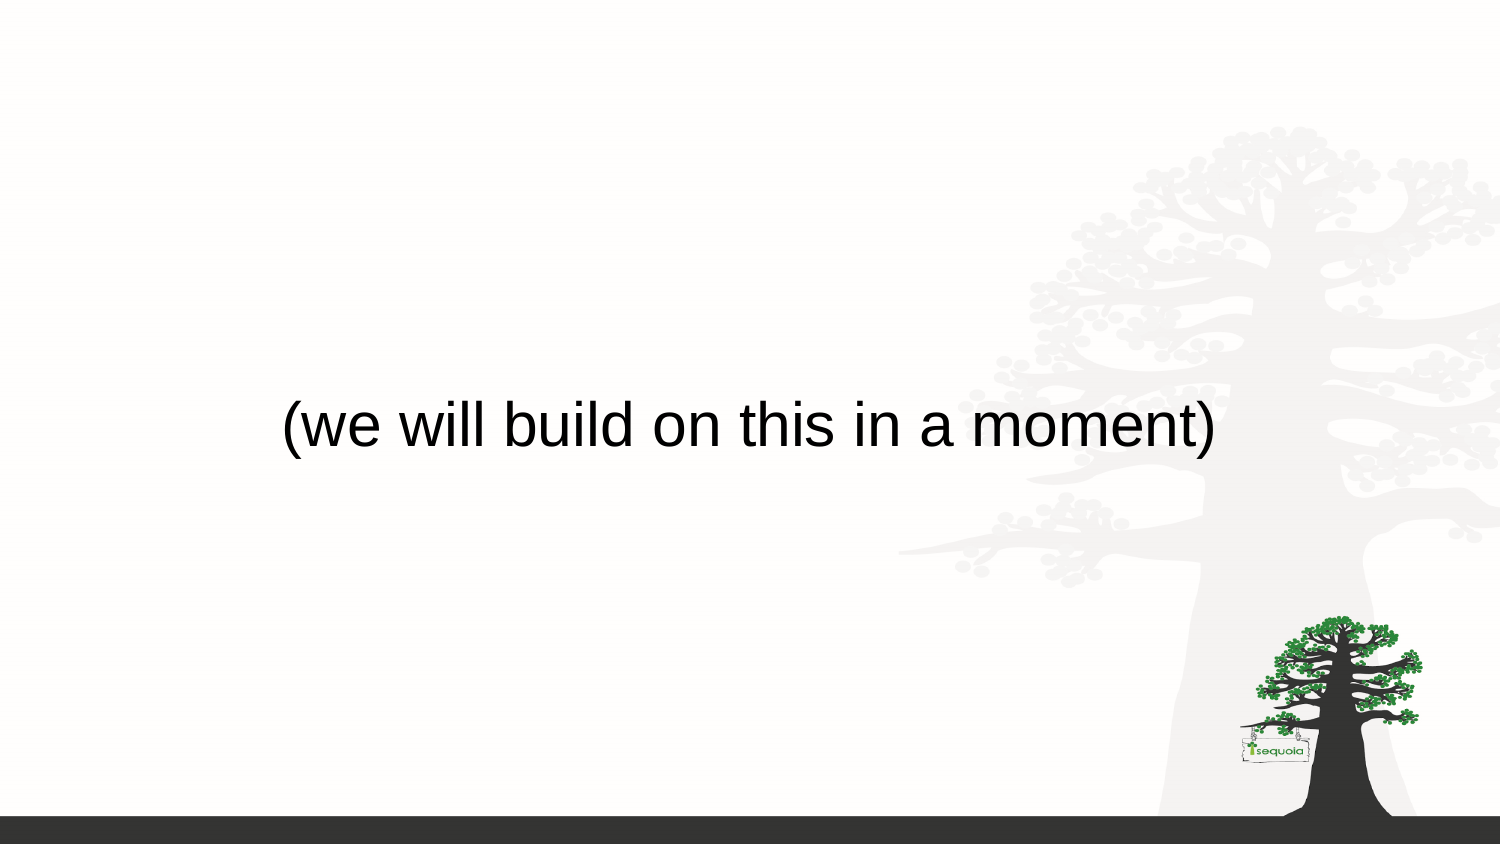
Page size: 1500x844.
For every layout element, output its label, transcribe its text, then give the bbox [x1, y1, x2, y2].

title (we will build on this in a moment) [51, 352, 1449, 491]
picture [0, 0, 1500, 844]
